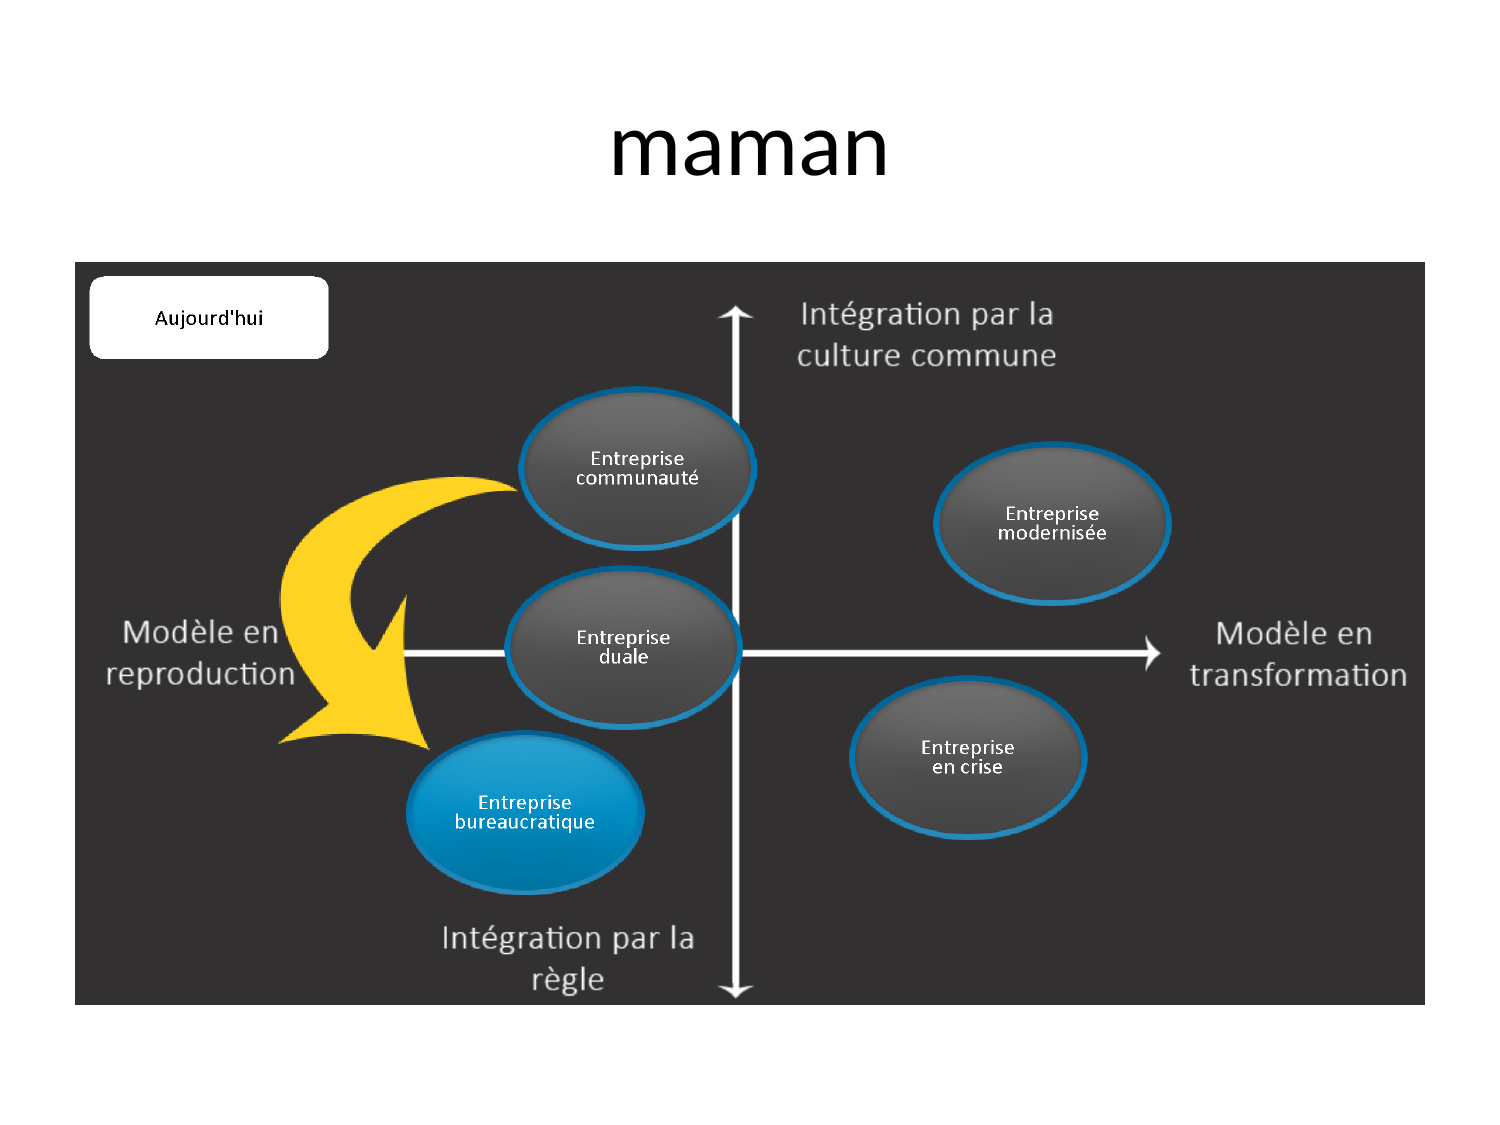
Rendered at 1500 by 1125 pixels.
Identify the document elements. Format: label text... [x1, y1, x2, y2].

title maman [75, 45, 1425, 233]
picture [74, 262, 1426, 1006]
